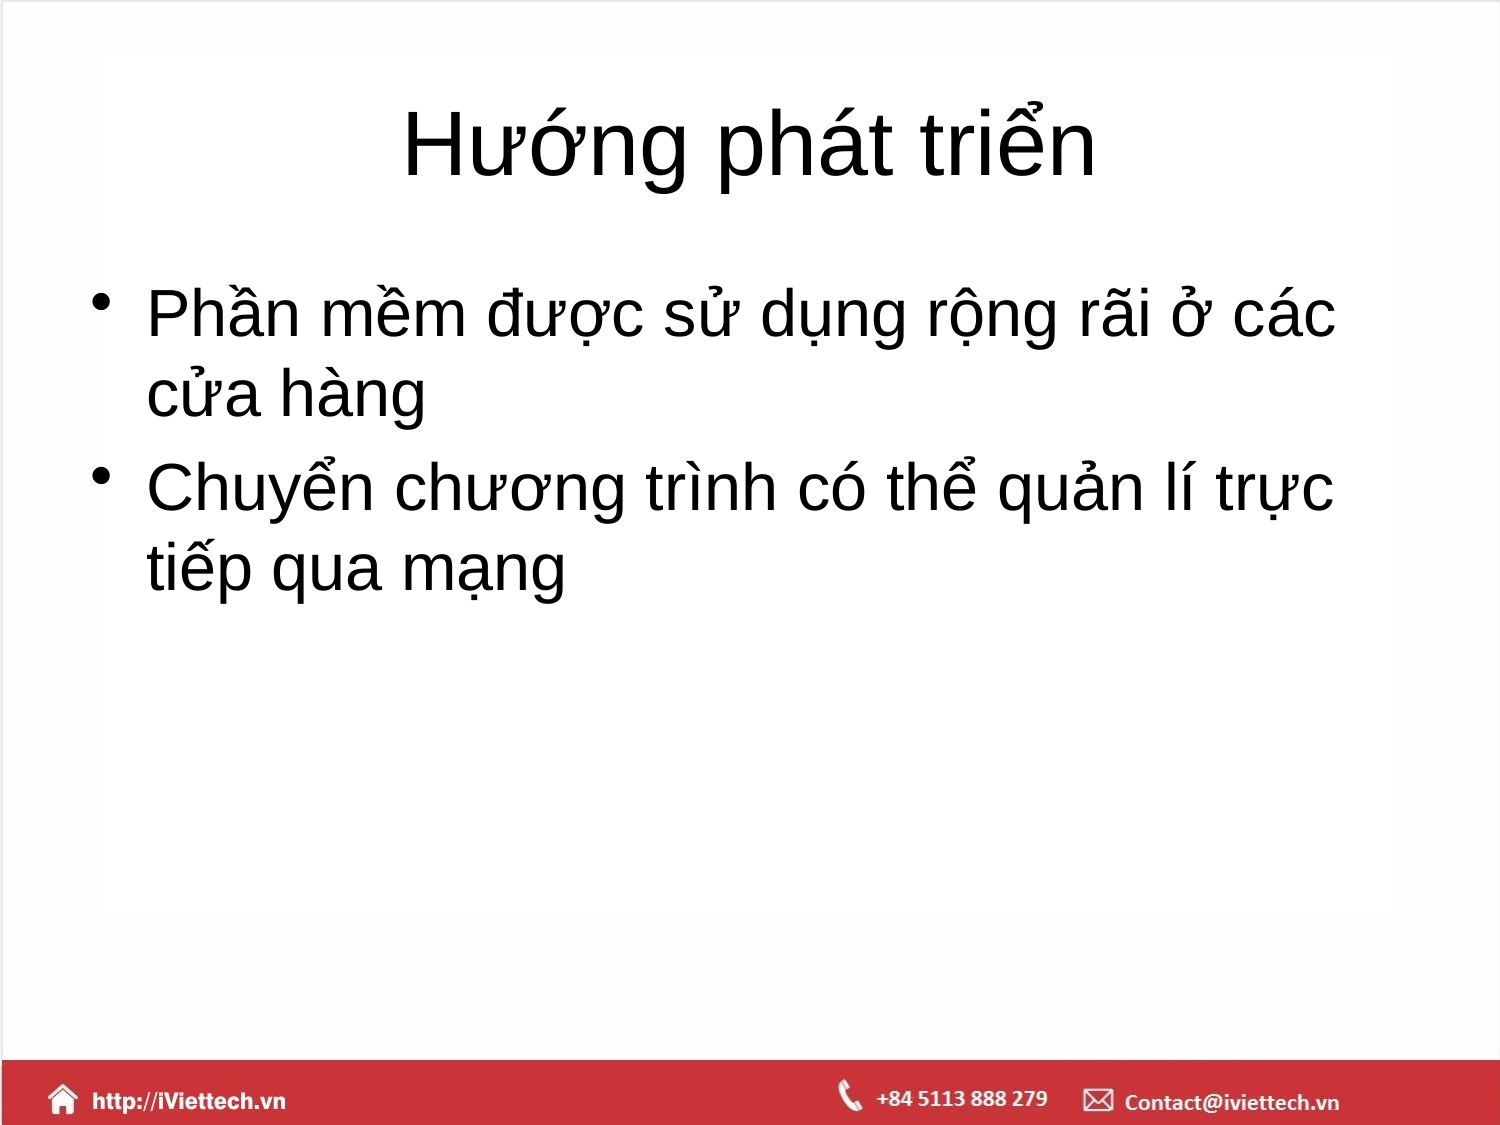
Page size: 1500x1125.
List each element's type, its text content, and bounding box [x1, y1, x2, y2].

title Hướng phát triển [74, 44, 1426, 233]
picture [0, 0, 1500, 1125]
list Phần mềm được sử dụng rộng rãi ở các cửa hàng Chuyển chương trình có thể quản lí trực tiếp qua mạng [74, 262, 1426, 1006]
